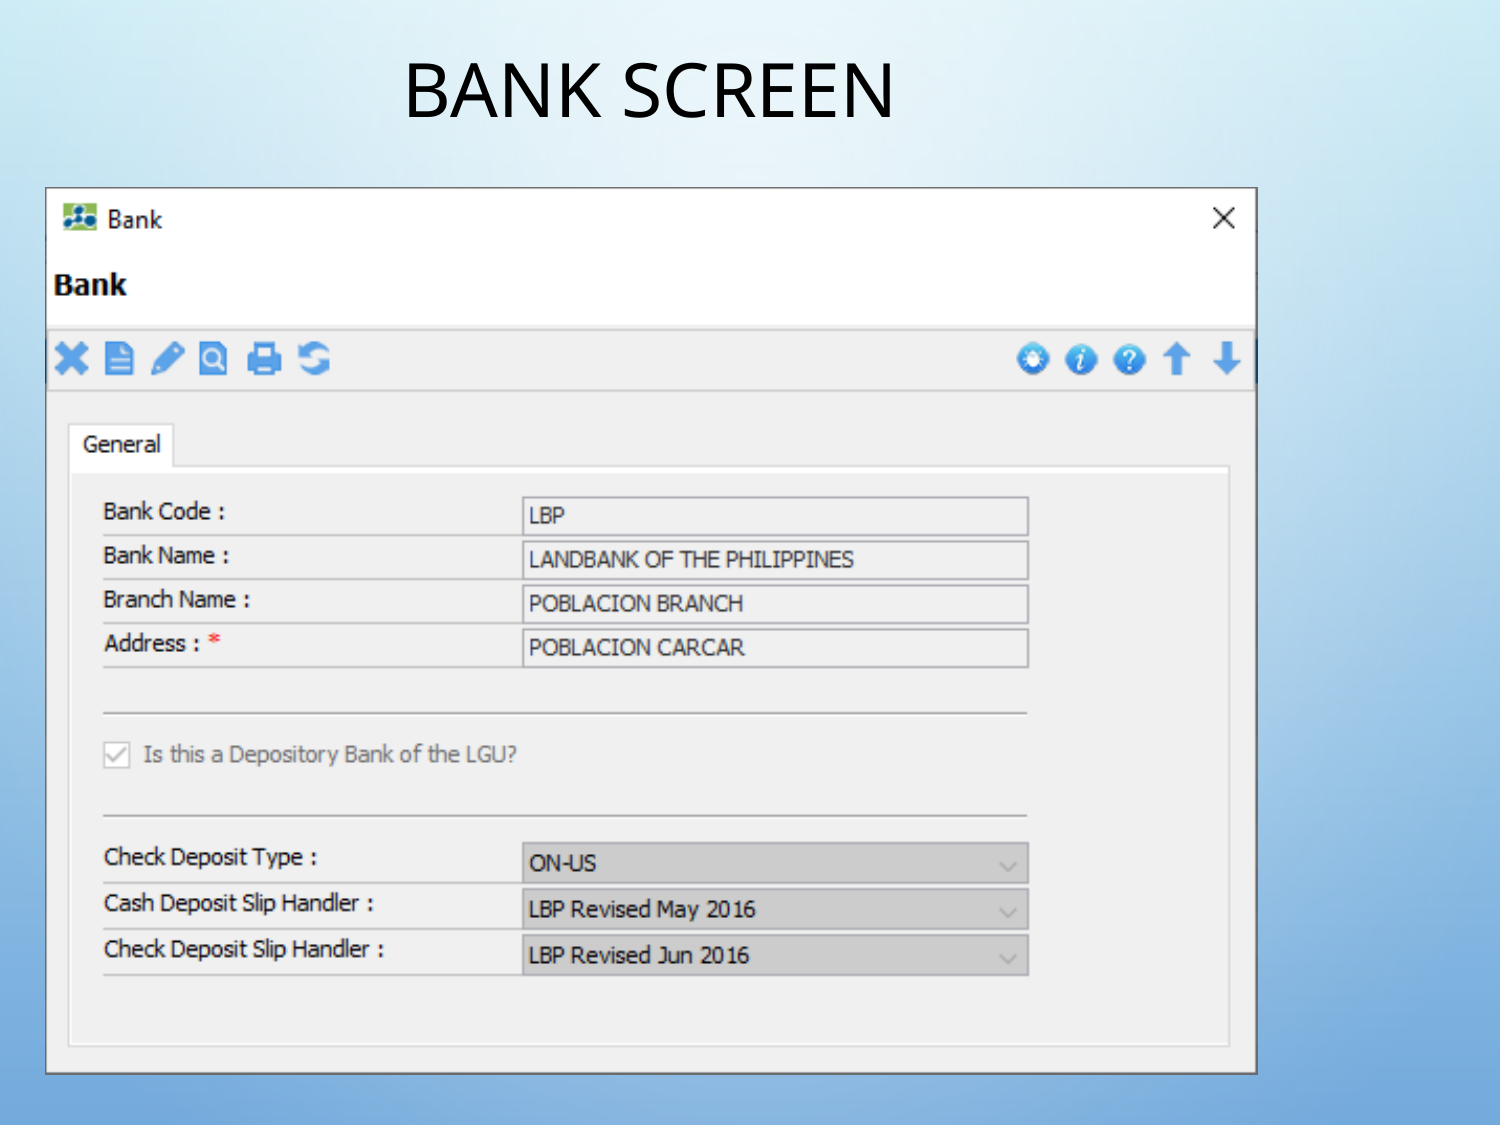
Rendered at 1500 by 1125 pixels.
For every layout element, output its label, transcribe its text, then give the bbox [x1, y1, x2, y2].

picture [44, 187, 1258, 1076]
title Bank Screen [37, 0, 1263, 188]
